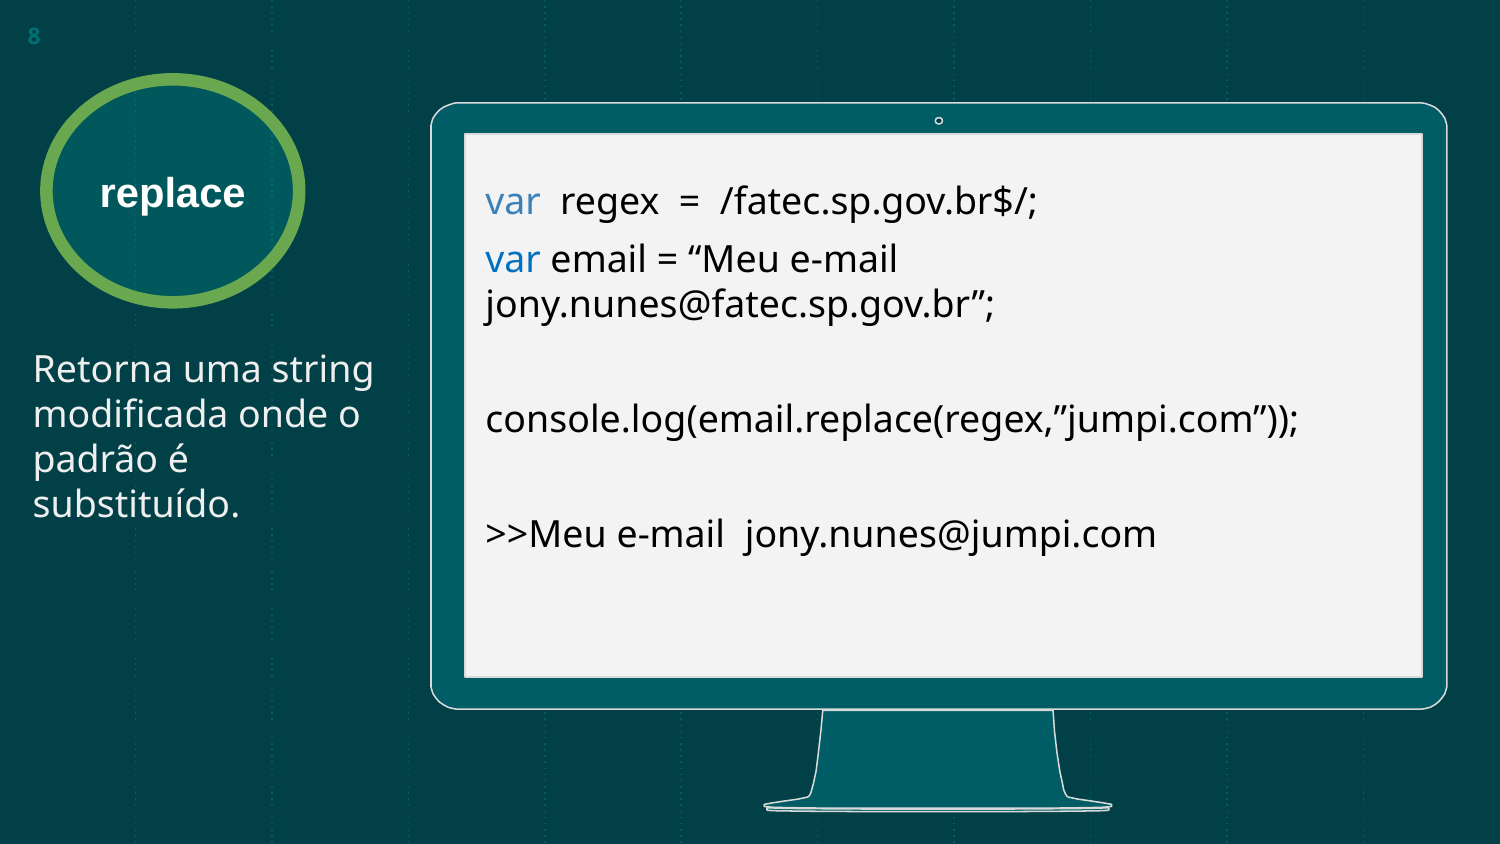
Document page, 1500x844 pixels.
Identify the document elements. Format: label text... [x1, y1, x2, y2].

subtitle Retorna uma string modificada onde o padrão é substituído. [17, 330, 420, 683]
text_box [465, 133, 1422, 678]
text_box var regex = /fatec.sp.gov.br$/; var email = “Meu e-mail jony.nunes@fatec.sp.gov.br”; console.log(email.replace(regex,”jumpi.com”)); >>Meu e-mail jony.nunes@jumpi.com [470, 161, 1422, 659]
slide_number 8 [12, 6, 103, 66]
text_box [430, 102, 1447, 812]
text_box replace [46, 79, 300, 303]
